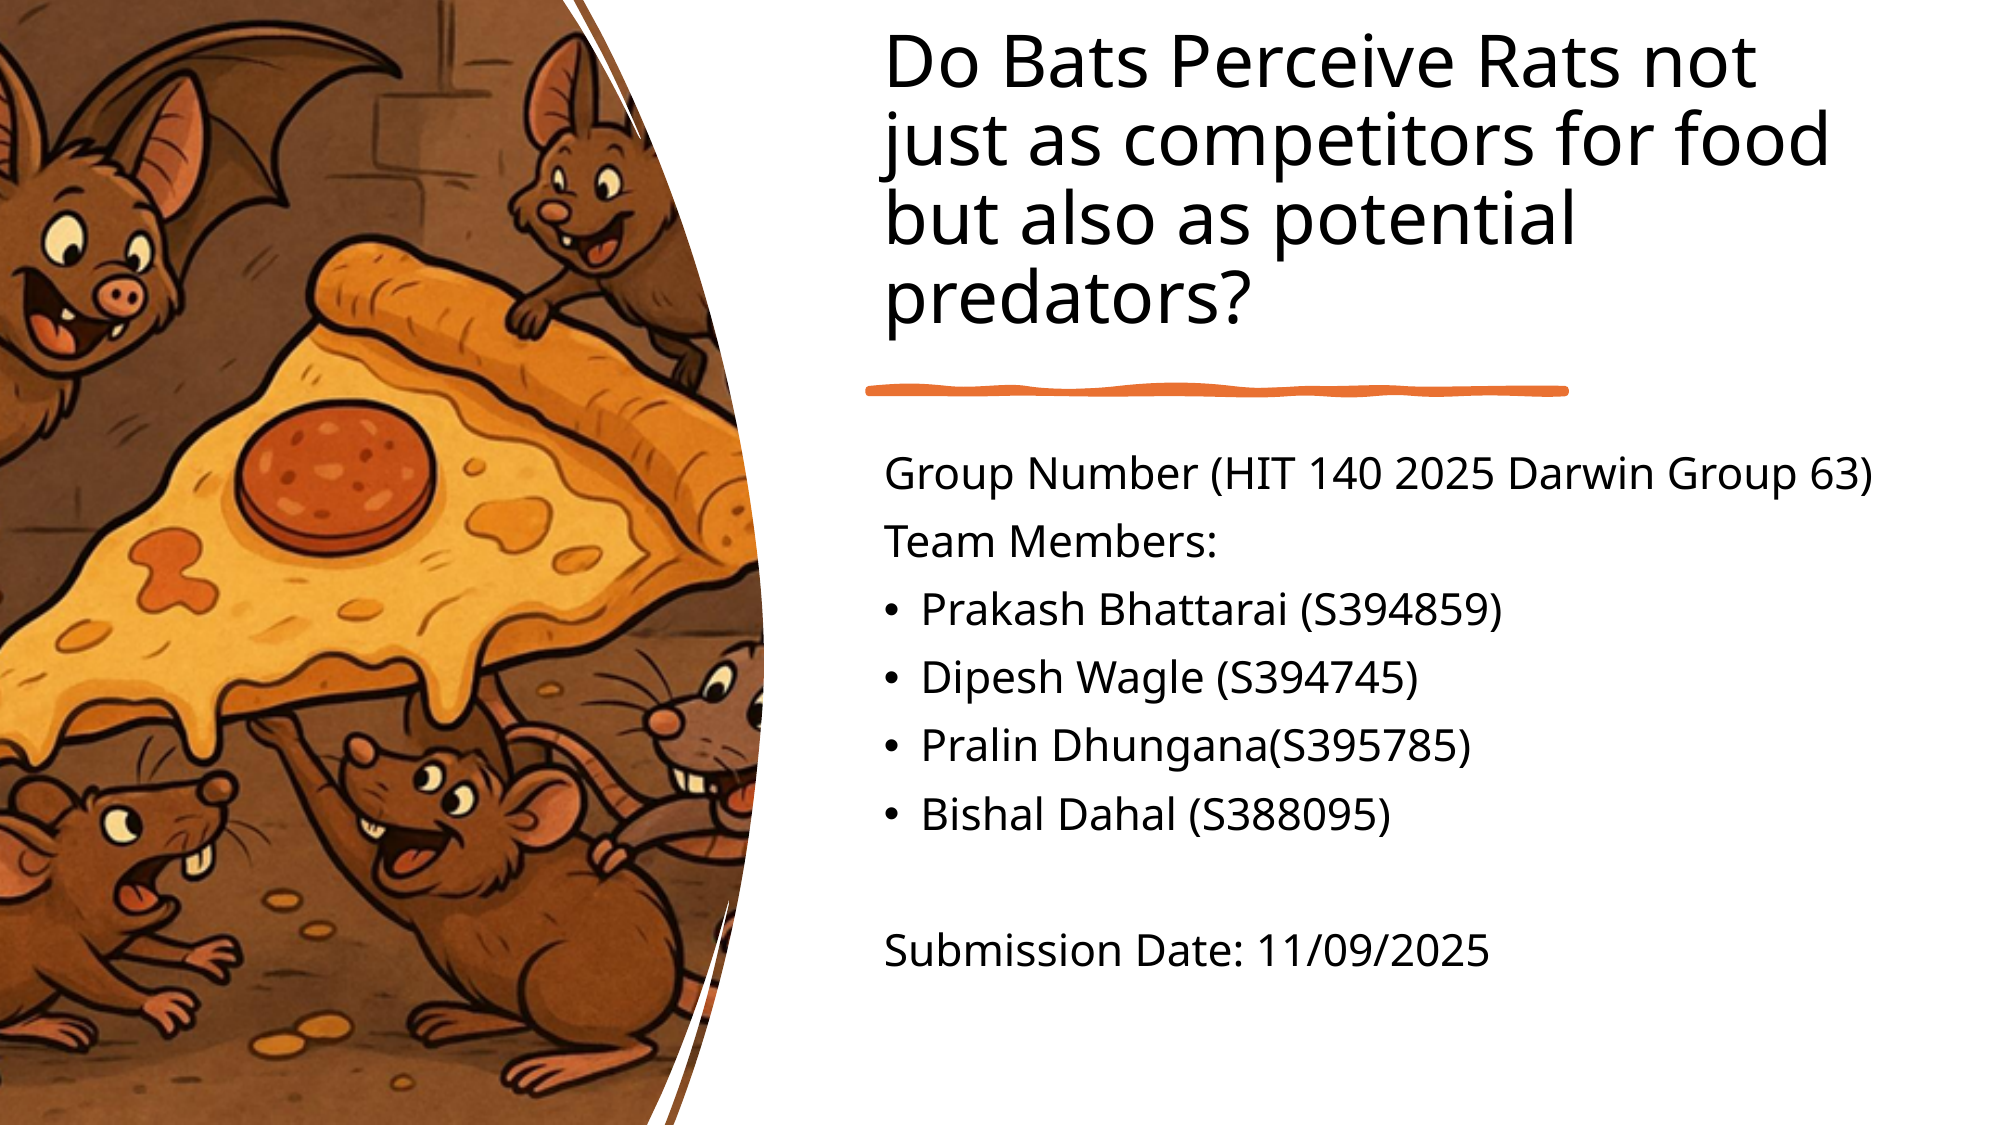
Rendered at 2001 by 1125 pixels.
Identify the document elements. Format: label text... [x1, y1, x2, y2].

text_box [867, 384, 1567, 396]
picture [0, 0, 765, 1125]
title Do Bats Perceive Rats not just as competitors for food but also as potential predators? [869, 53, 1895, 347]
list Group Number (HIT 140 2025 Darwin Group 63) Team Members: Prakash Bhattarai (S394859) Dipesh Wagle (S394745) Pralin Dhungana(S395785) Bishal Dahal (S388095) Submission Date: 11/09/2025 [869, 443, 1895, 1016]
text_box [765, 0, 2000, 1125]
